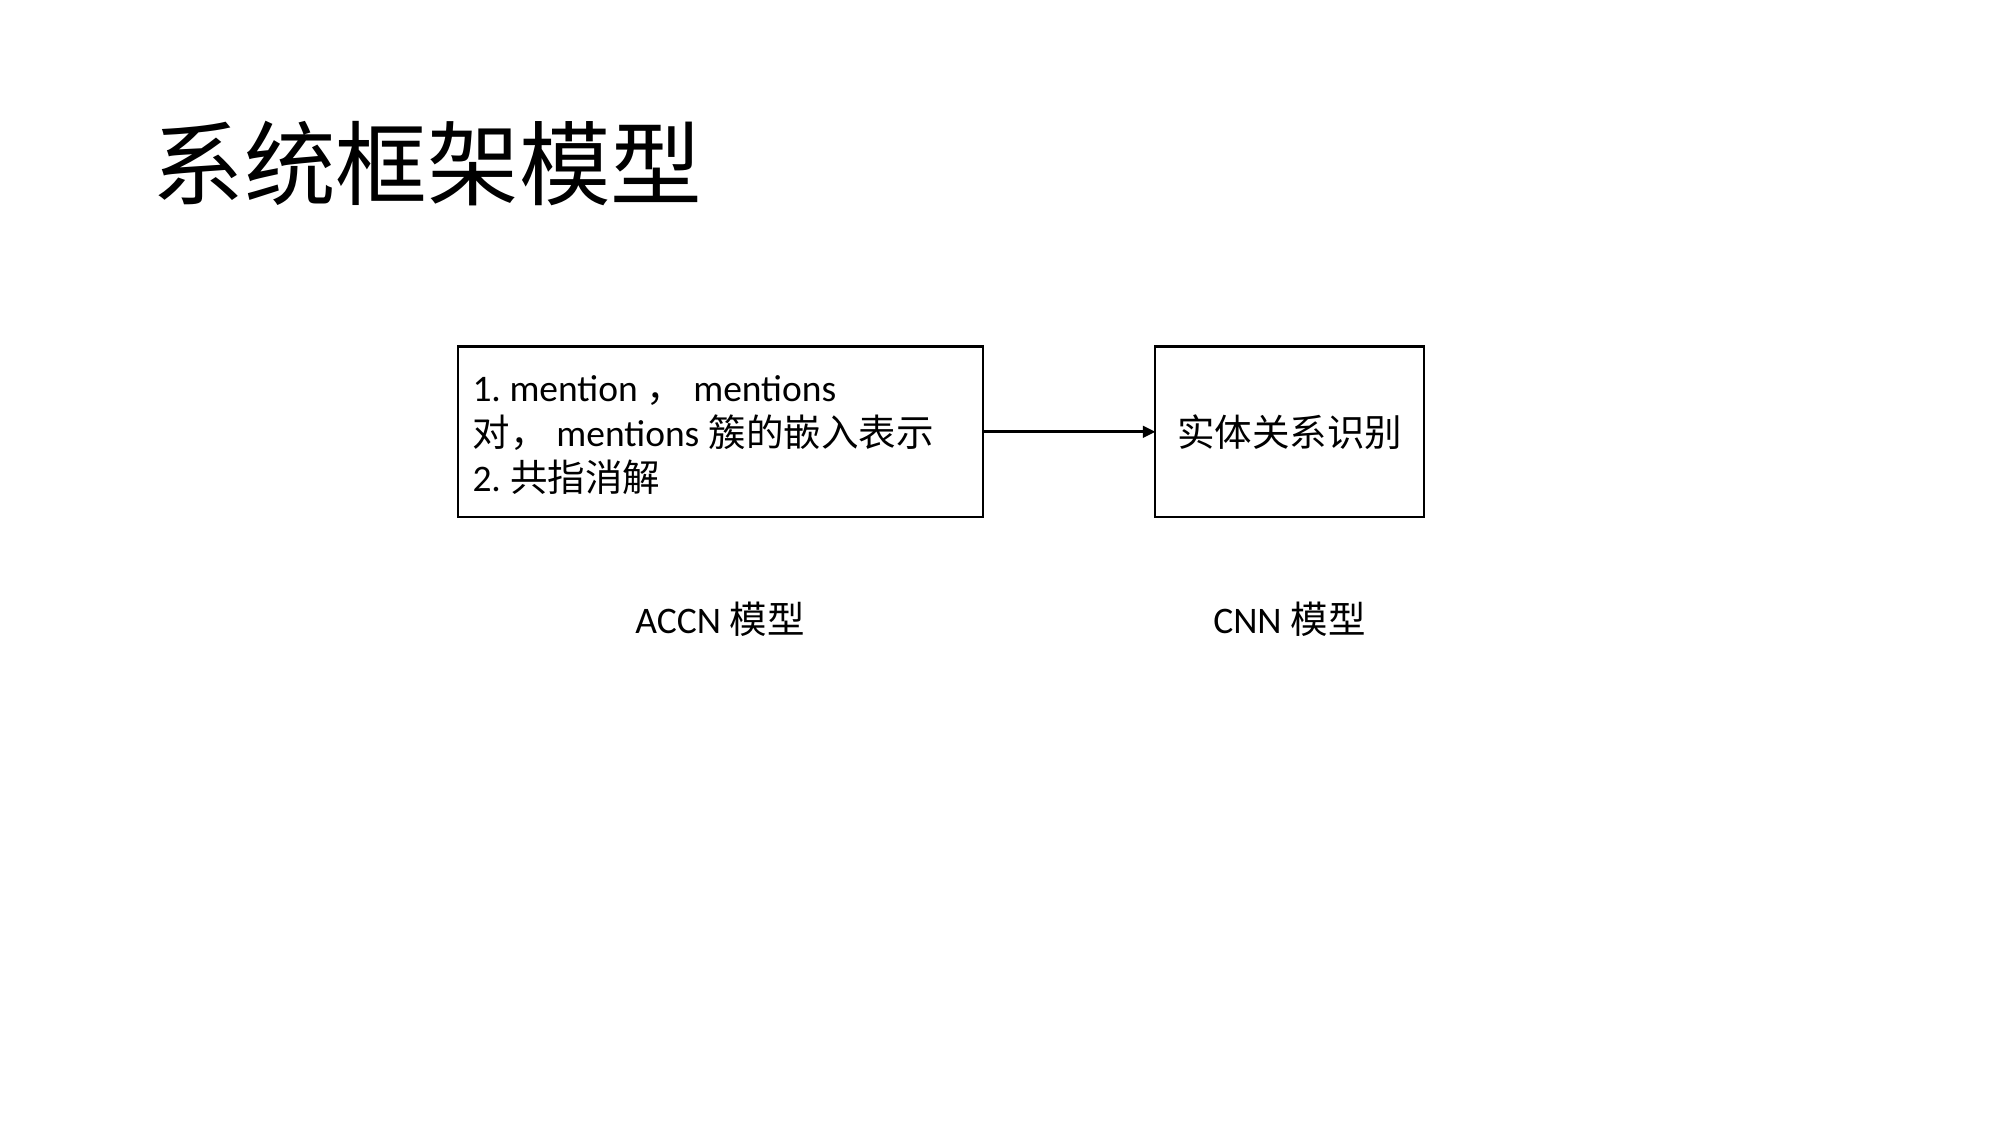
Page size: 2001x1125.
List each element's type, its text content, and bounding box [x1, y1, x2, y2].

text_box CNN模型 [1198, 588, 1381, 649]
text_box 1. mention，mentions对，mentions簇的嵌入表示 2.共指消解 [457, 345, 984, 518]
text_box ACCN模型 [620, 588, 820, 649]
text_box 实体关系识别 [1154, 345, 1425, 518]
title 系统框架模型 [137, 59, 1863, 278]
